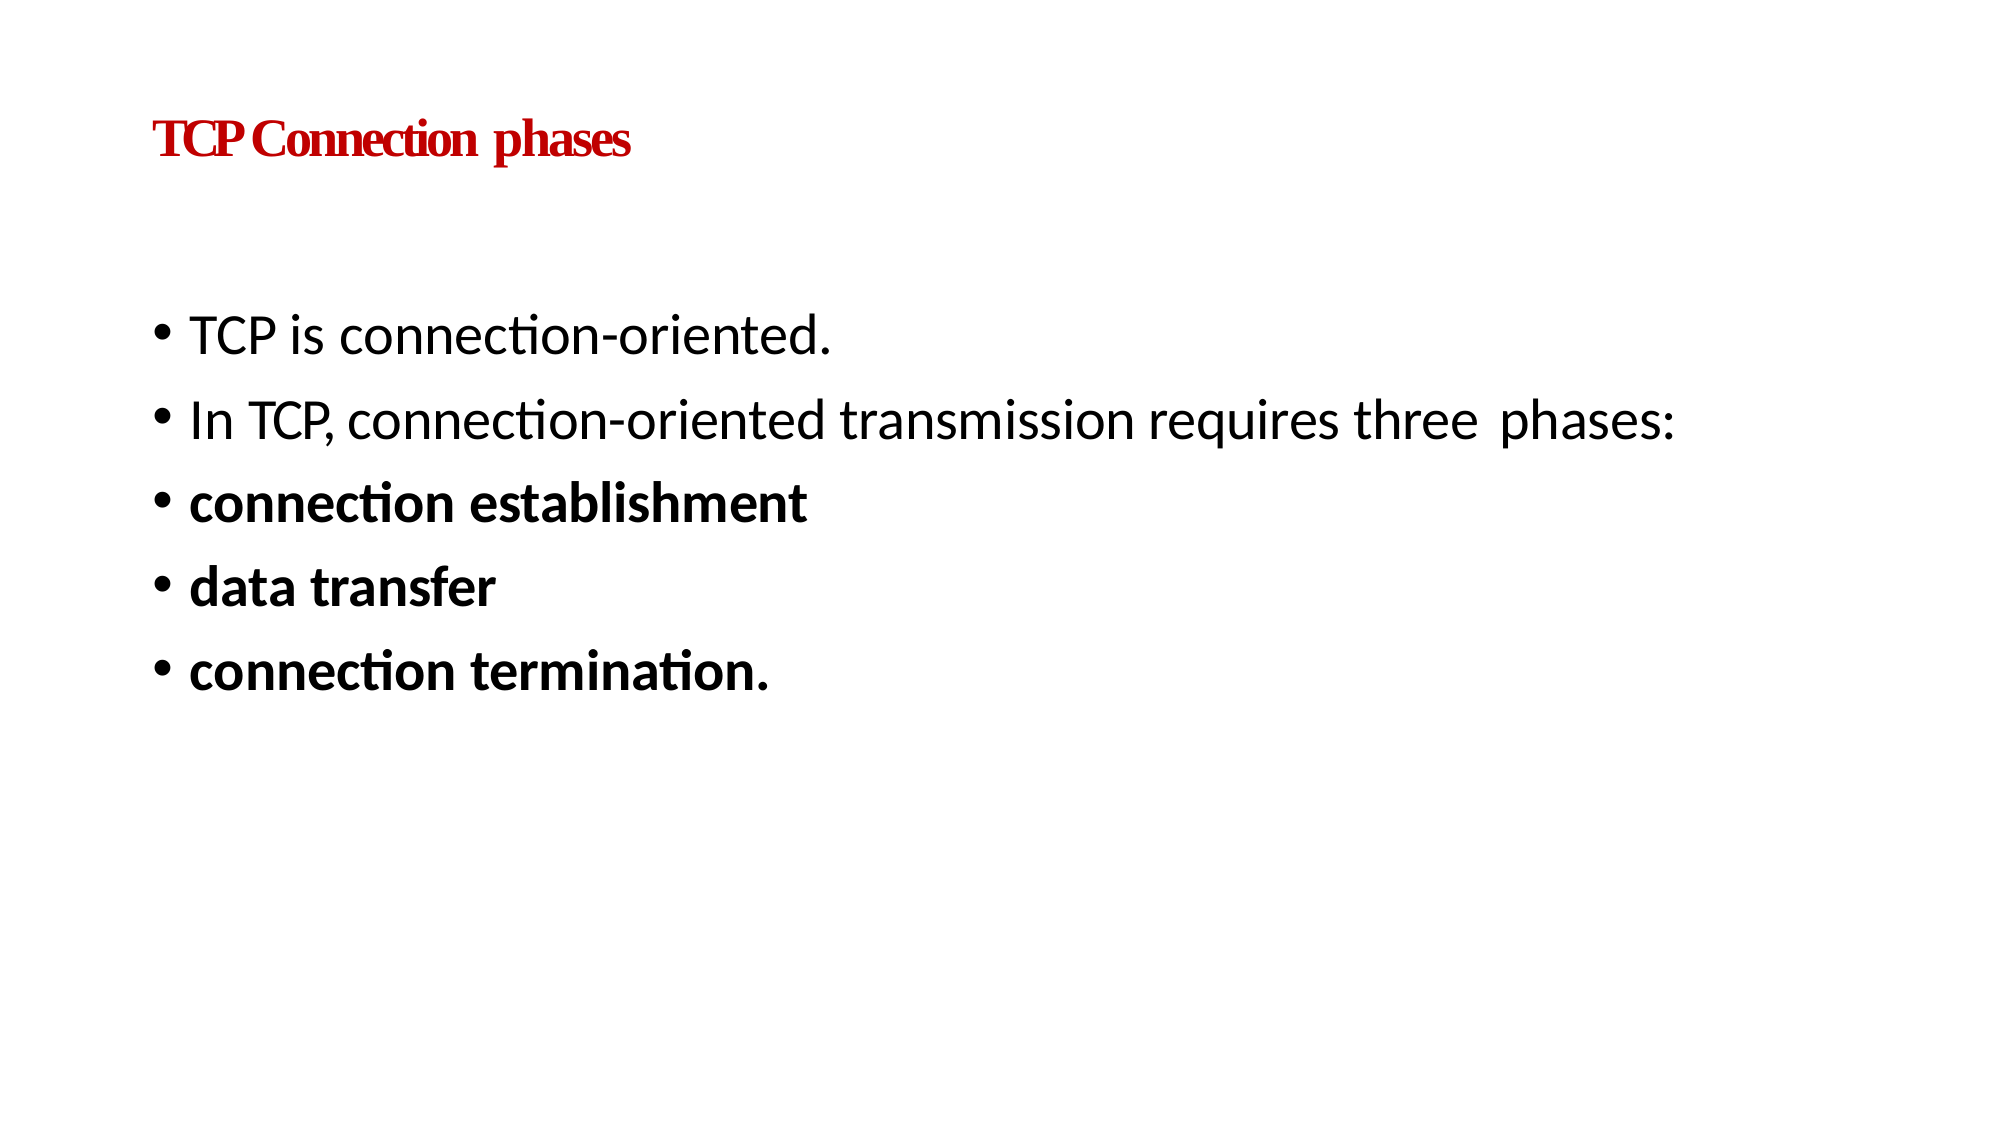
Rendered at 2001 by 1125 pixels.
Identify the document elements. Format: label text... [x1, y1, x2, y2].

title TCP Connection phases [150, 100, 1013, 280]
text_box TCP is connection-oriented. In TCP, connection-oriented transmission requires three phases: connection establishment data transfer connection termination. [150, 280, 1699, 703]
